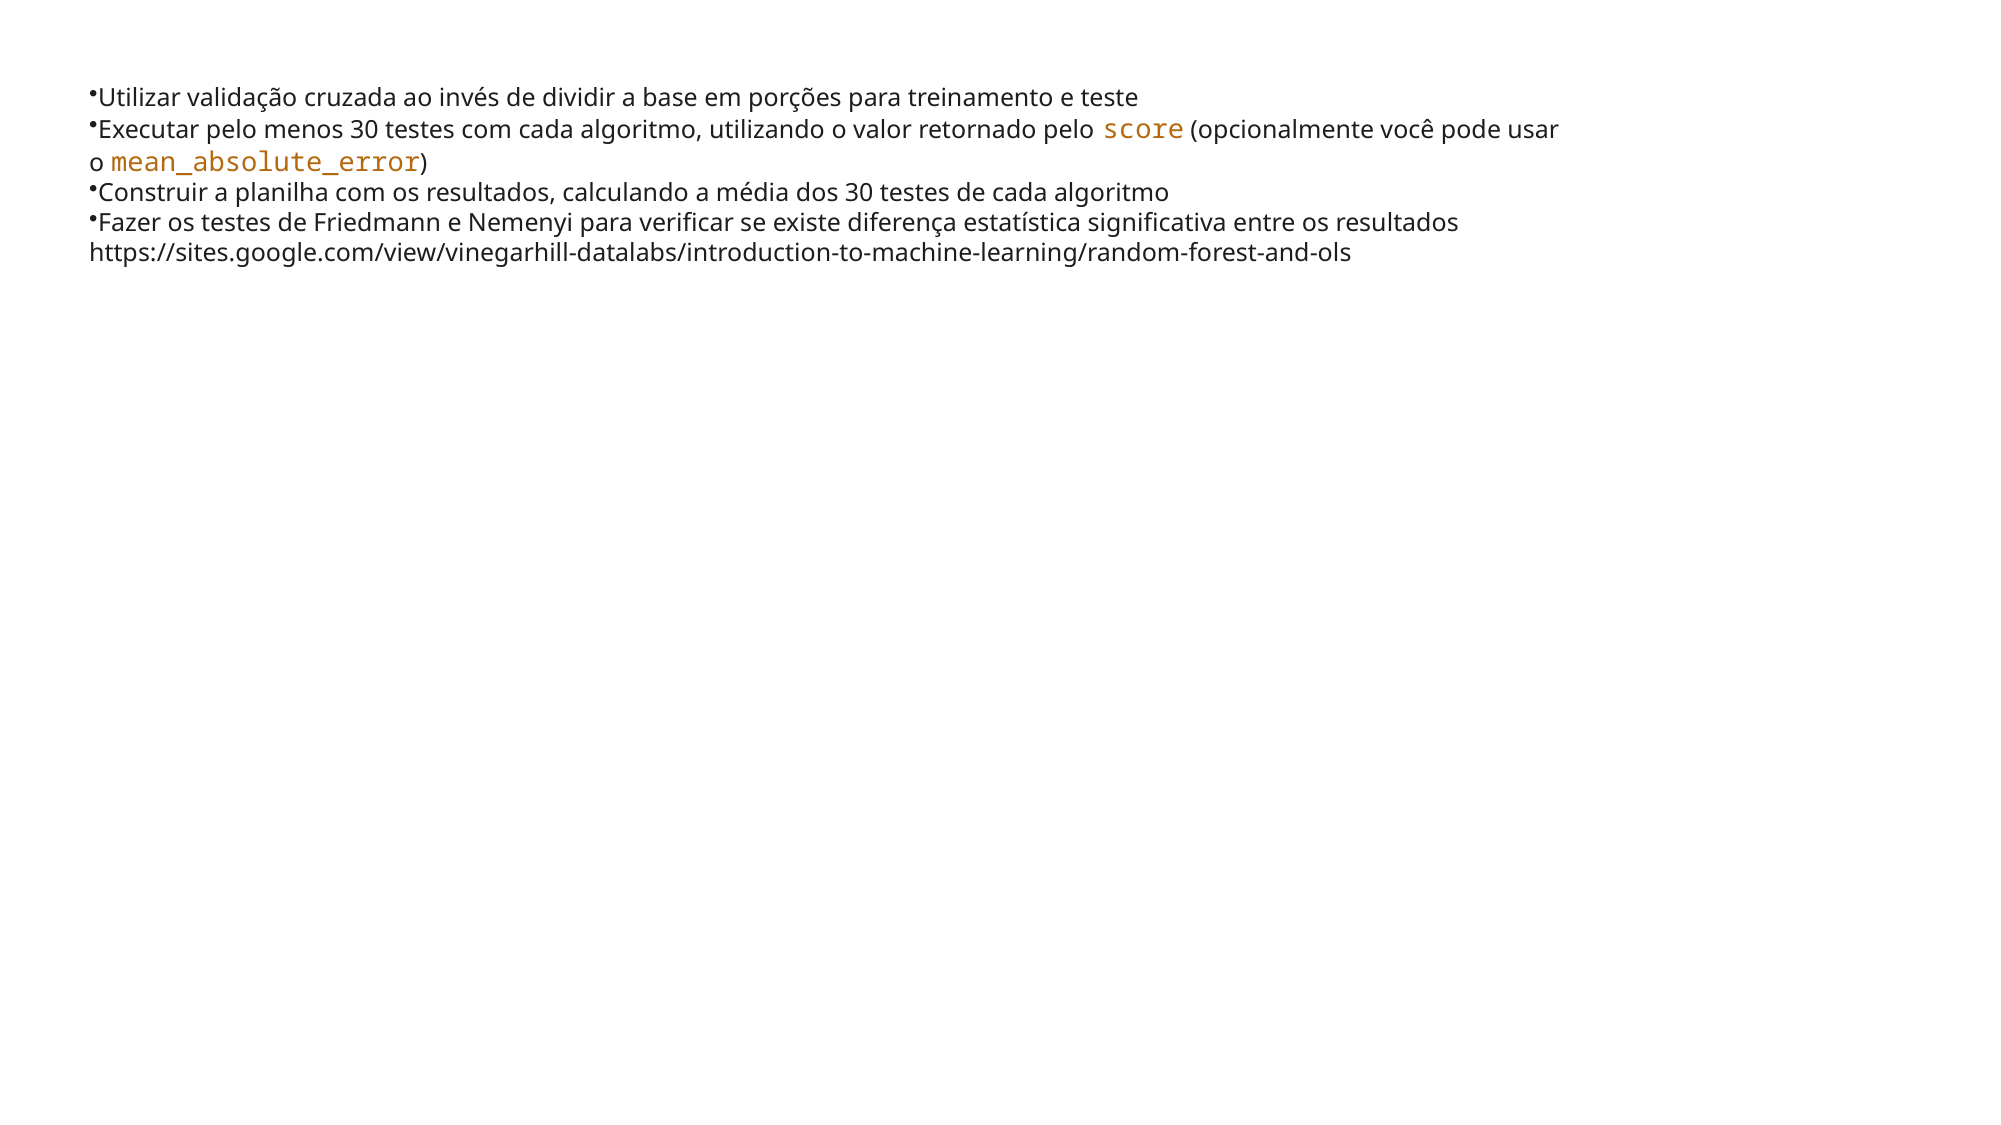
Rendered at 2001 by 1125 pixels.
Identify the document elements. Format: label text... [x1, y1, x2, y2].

text_box Utilizar validação cruzada ao invés de dividir a base em porções para treinamento e teste Executar pelo menos 30 testes com cada algoritmo, utilizando o valor retornado pelo score (opcionalmente você pode usar o mean_absolute_error) Construir a planilha com os resultados, calculando a média dos 30 testes de cada algoritmo Fazer os testes de Friedmann e Nemenyi para verificar se existe diferença estatística significativa entre os resultados https://sites.google.com/view/vinegarhill-datalabs/introduction-to-machine-learning/random-forest-and-ols [74, 74, 1725, 278]
